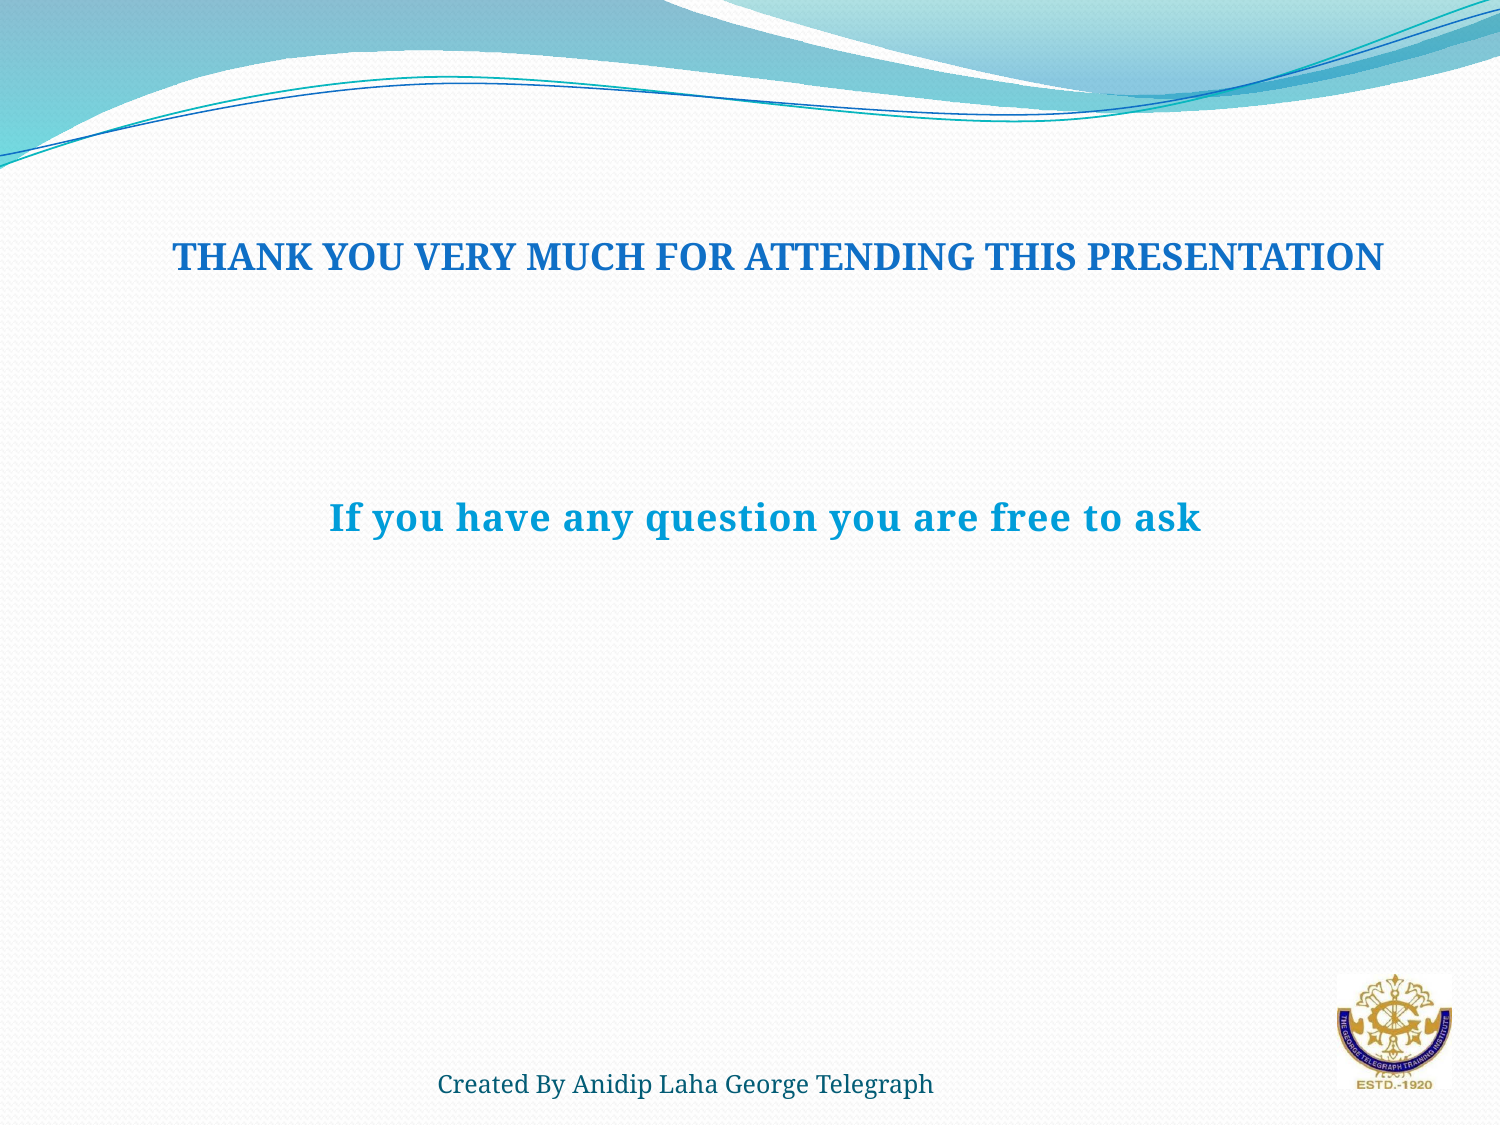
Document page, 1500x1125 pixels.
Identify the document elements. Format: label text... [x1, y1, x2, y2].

text_box Thank You very much for attending this presentation [157, 224, 1401, 285]
picture [1337, 974, 1452, 1090]
footer Created By Anidip Laha George Telegraph [437, 1042, 988, 1103]
text_box If you have any question you are free to ask [314, 486, 1218, 547]
